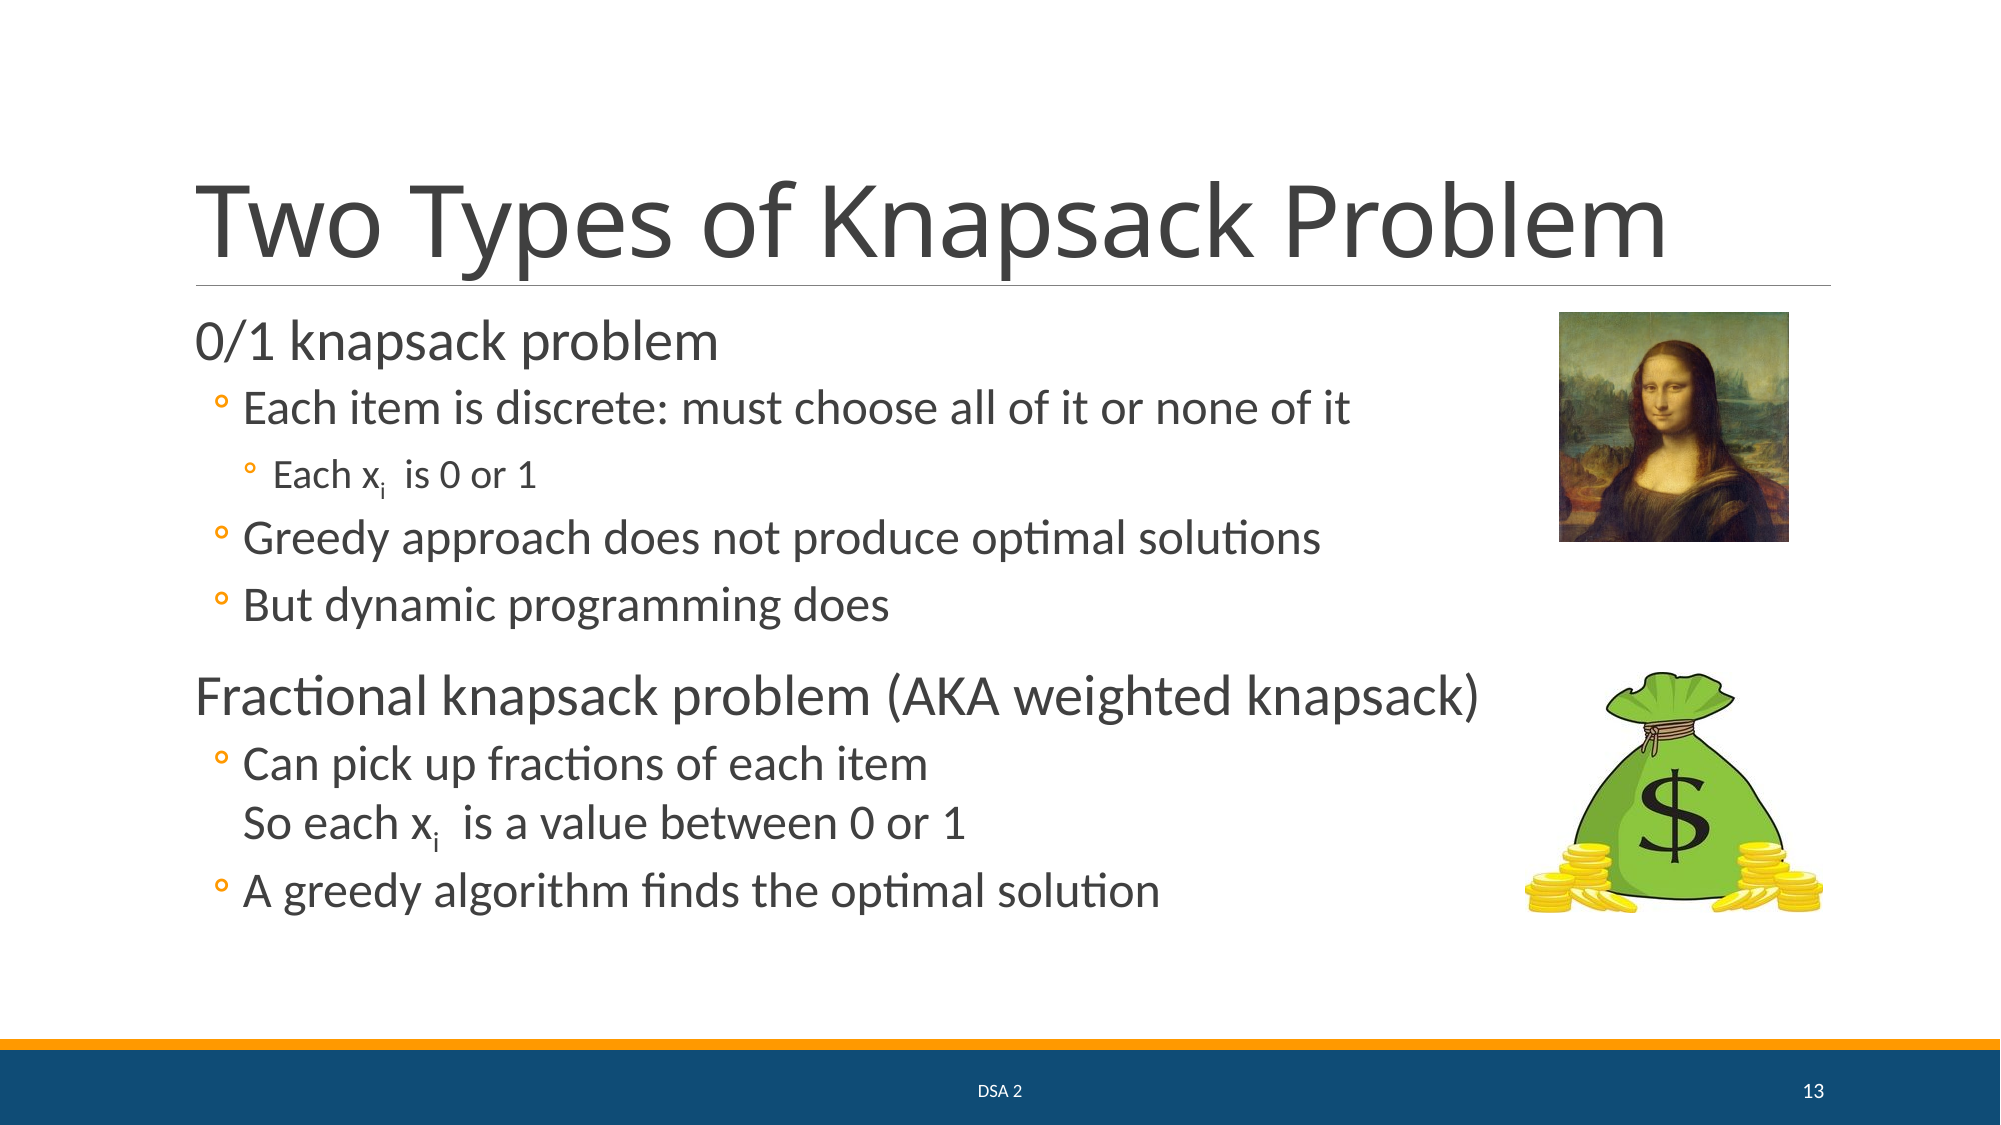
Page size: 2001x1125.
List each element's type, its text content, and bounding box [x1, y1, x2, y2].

picture [1524, 672, 1823, 914]
picture [1558, 311, 1789, 543]
title Two Types of Knapsack Problem [180, 47, 1830, 285]
list 0/1 knapsack problem Each item is discrete: must choose all of it or none of it Each xi is 0 or 1 Greedy approach does not produce optimal solutions But dynamic programming does Fractional knapsack problem (AKA weighted knapsack) Can pick up fractions of each item So each xi is a value between 0 or 1 A greedy algorithm finds the optimal solution [180, 302, 1830, 963]
slide_number 13 [1624, 1059, 1840, 1120]
footer DSA 2 [604, 1059, 1396, 1120]
